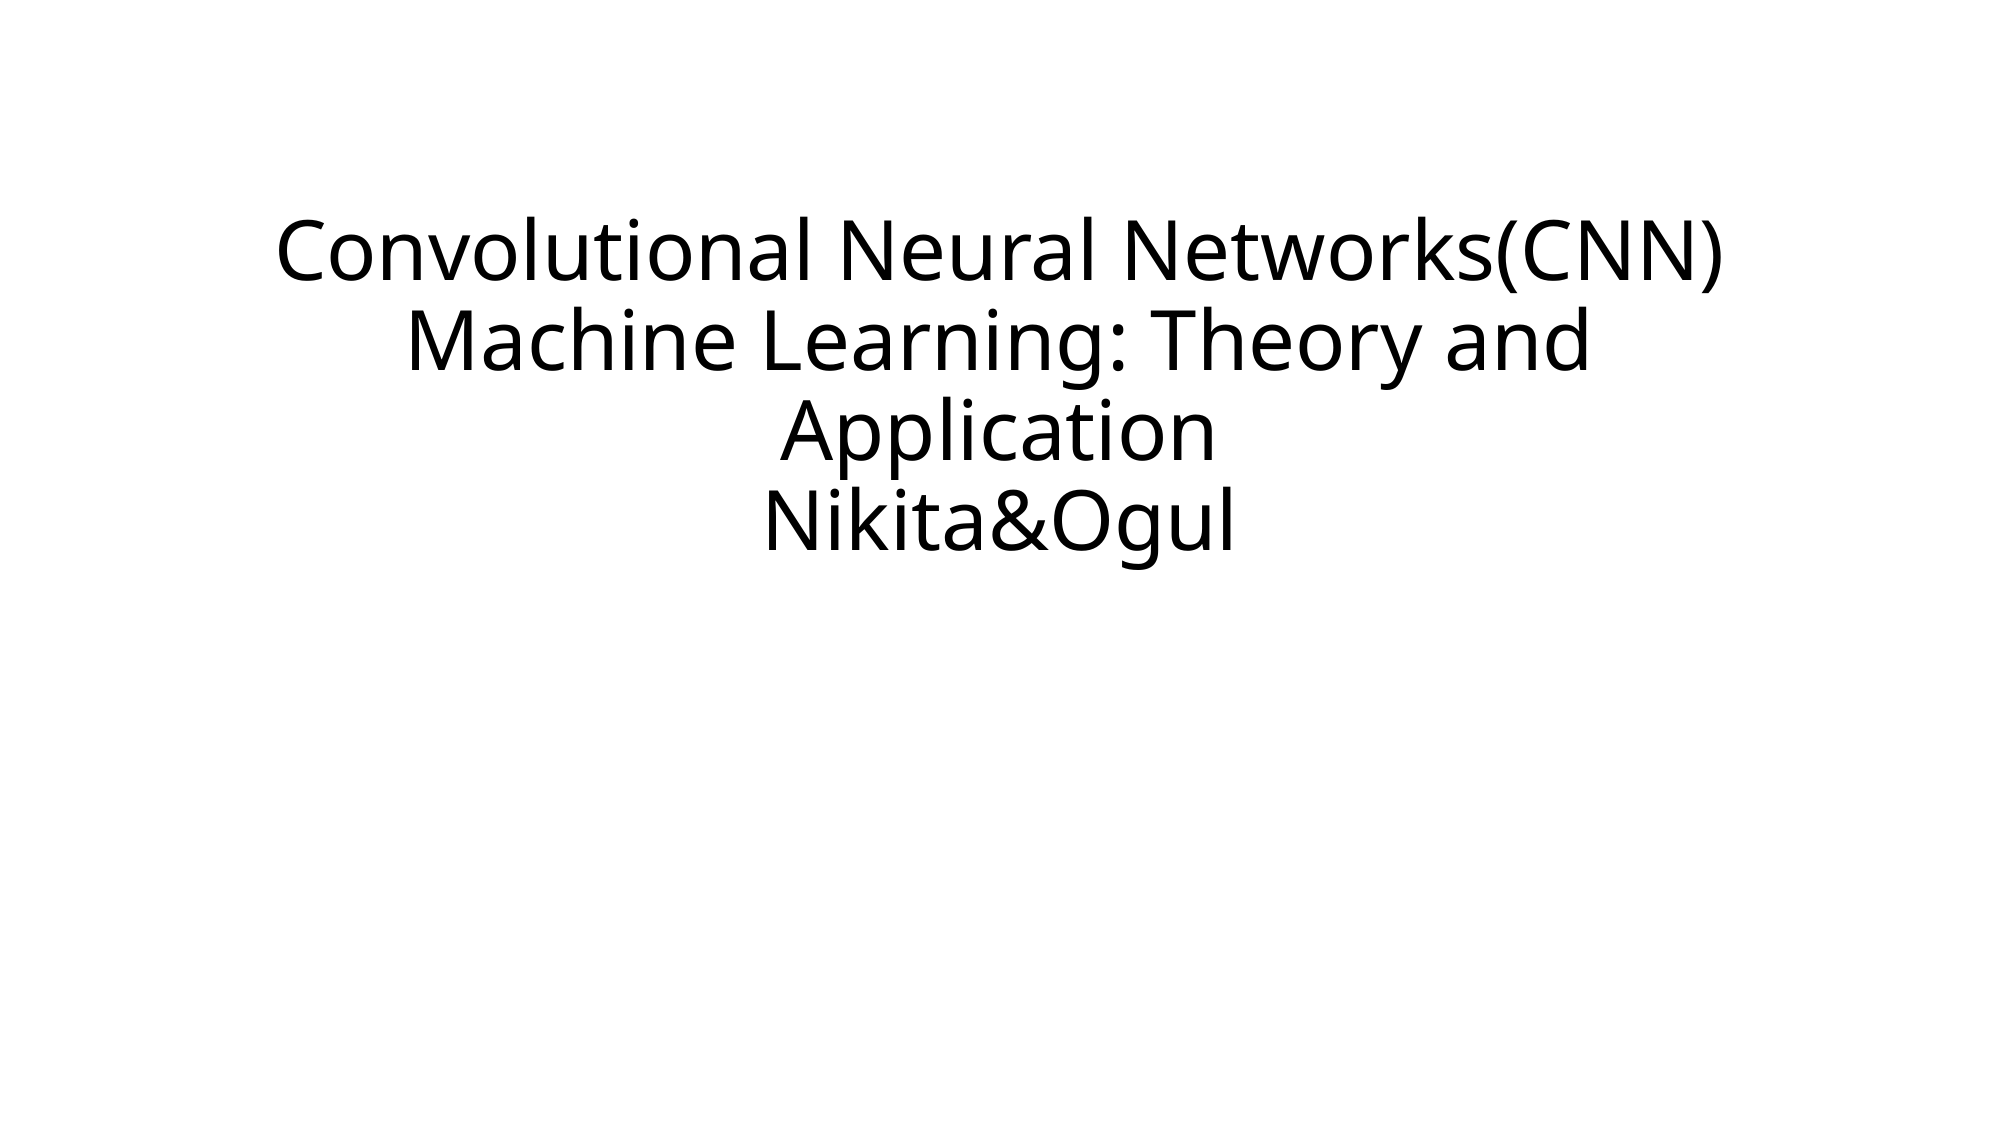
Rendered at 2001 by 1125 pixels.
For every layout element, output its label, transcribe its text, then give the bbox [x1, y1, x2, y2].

title Convolutional Neural Networks(CNN) Machine Learning: Theory and Application Nikita&Ogul [249, 184, 1750, 576]
